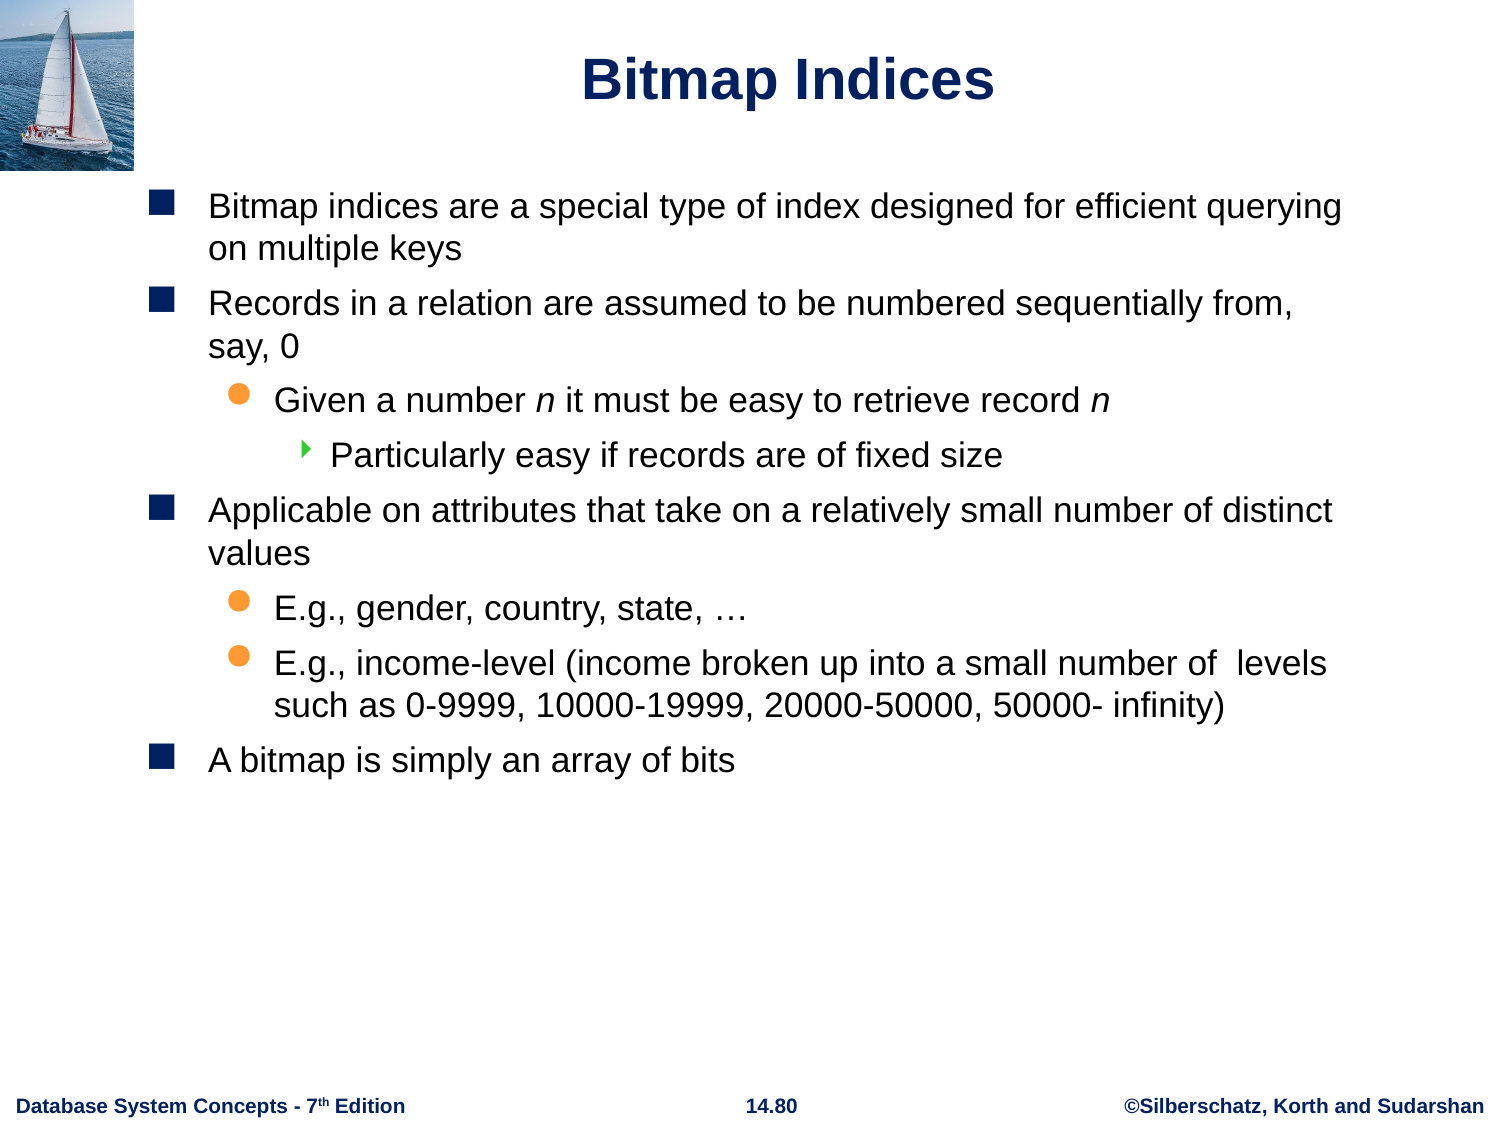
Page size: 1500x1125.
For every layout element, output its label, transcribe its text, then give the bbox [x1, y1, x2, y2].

picture [0, 0, 134, 171]
title Bitmap Indices [125, 18, 1452, 120]
list Bitmap indices are a special type of index designed for efficient querying on multiple keys Records in a relation are assumed to be numbered sequentially from, say, 0 Given a number n it must be easy to retrieve record n Particularly easy if records are of fixed size Applicable on attributes that take on a relatively small number of distinct values E.g., gender, country, state, … E.g., income-level (income broken up into a small number of levels such as 0-9999, 10000-19999, 20000-50000, 50000- infinity) A bitmap is simply an array of bits [136, 175, 1372, 1039]
